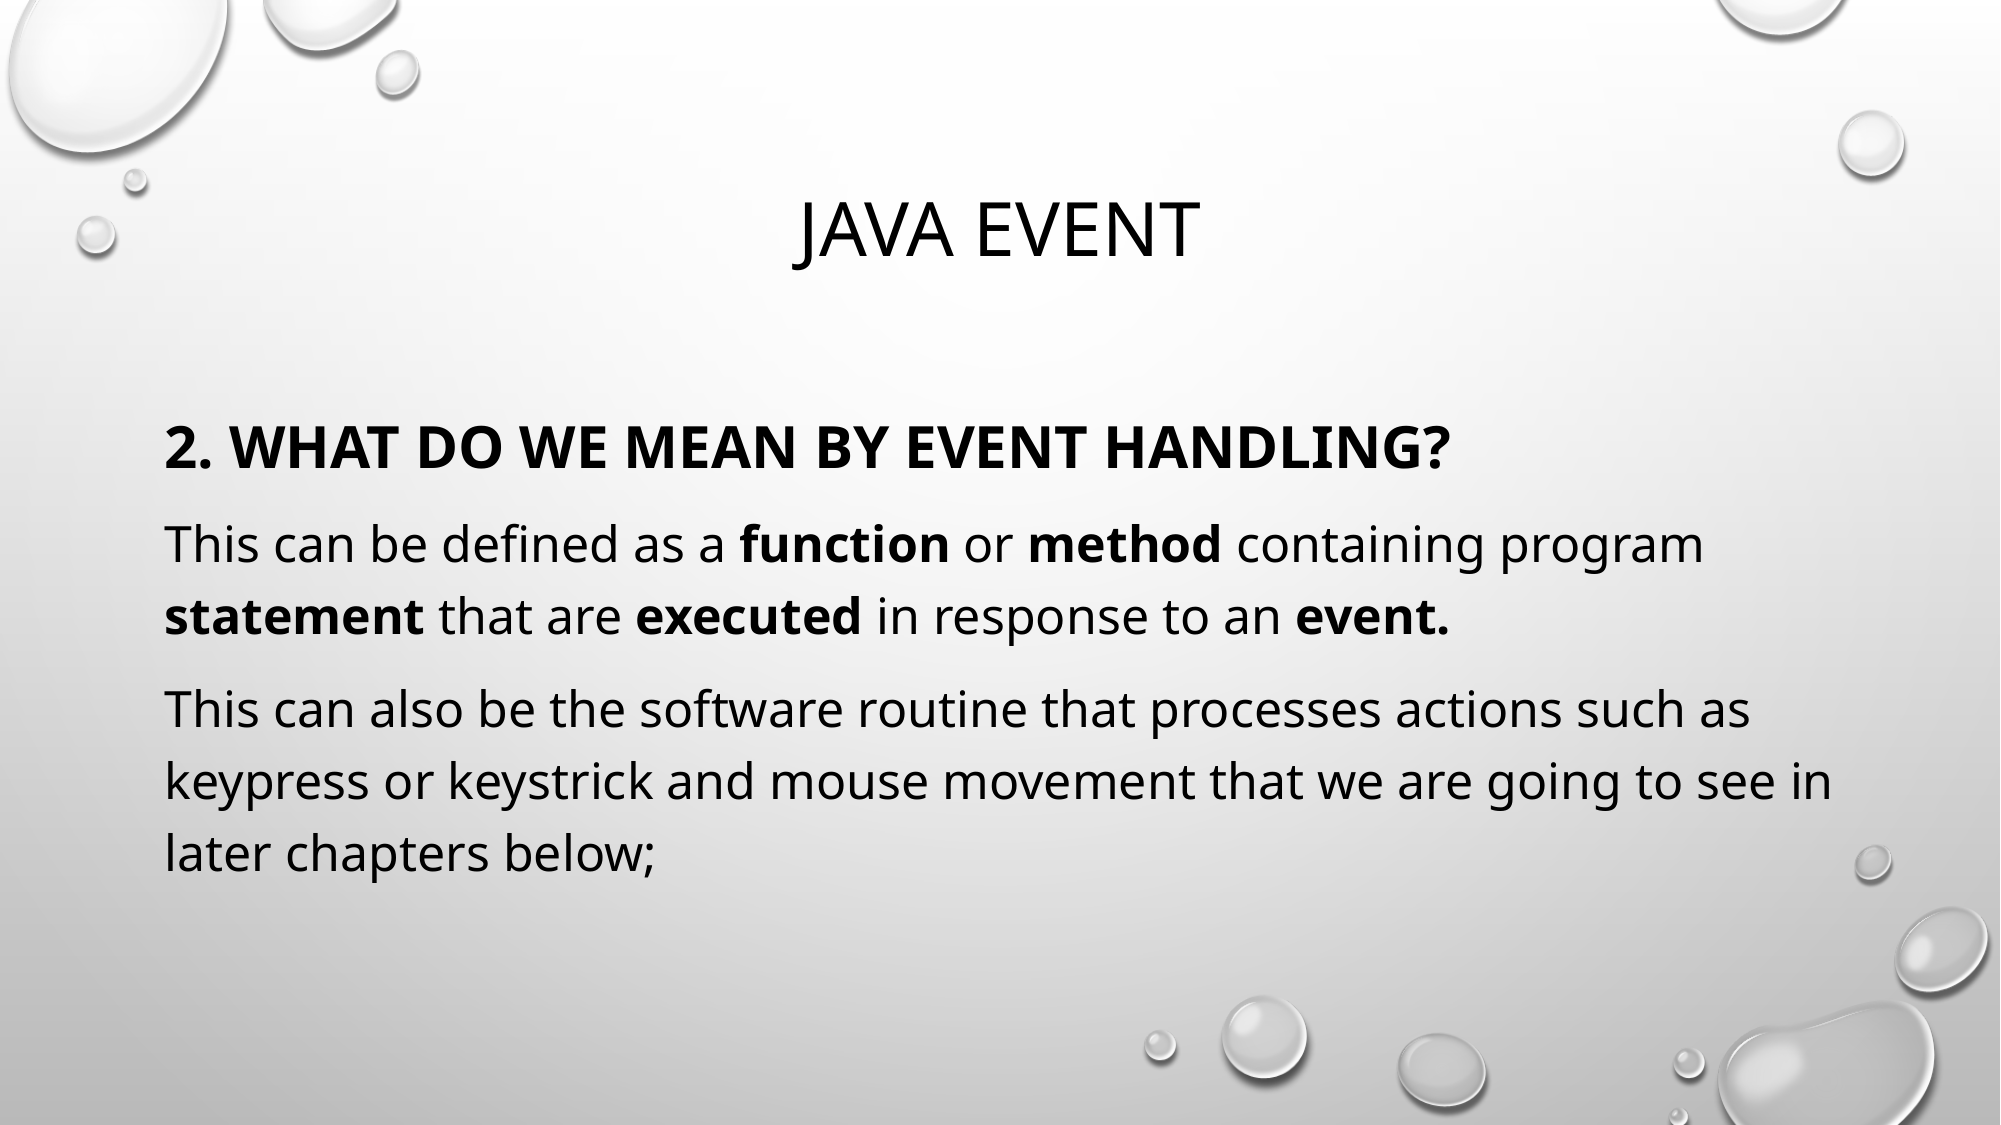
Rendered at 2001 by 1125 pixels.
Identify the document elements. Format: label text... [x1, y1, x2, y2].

picture [0, 0, 2000, 1125]
title JAVA event [149, 101, 1851, 364]
list 2. What do we mean by event handling? This can be defined as a function or method containing program statement that are executed in response to an event. This can also be the software routine that processes actions such as keypress or keystrick and mouse movement that we are going to see in later chapters below; [149, 388, 1850, 950]
